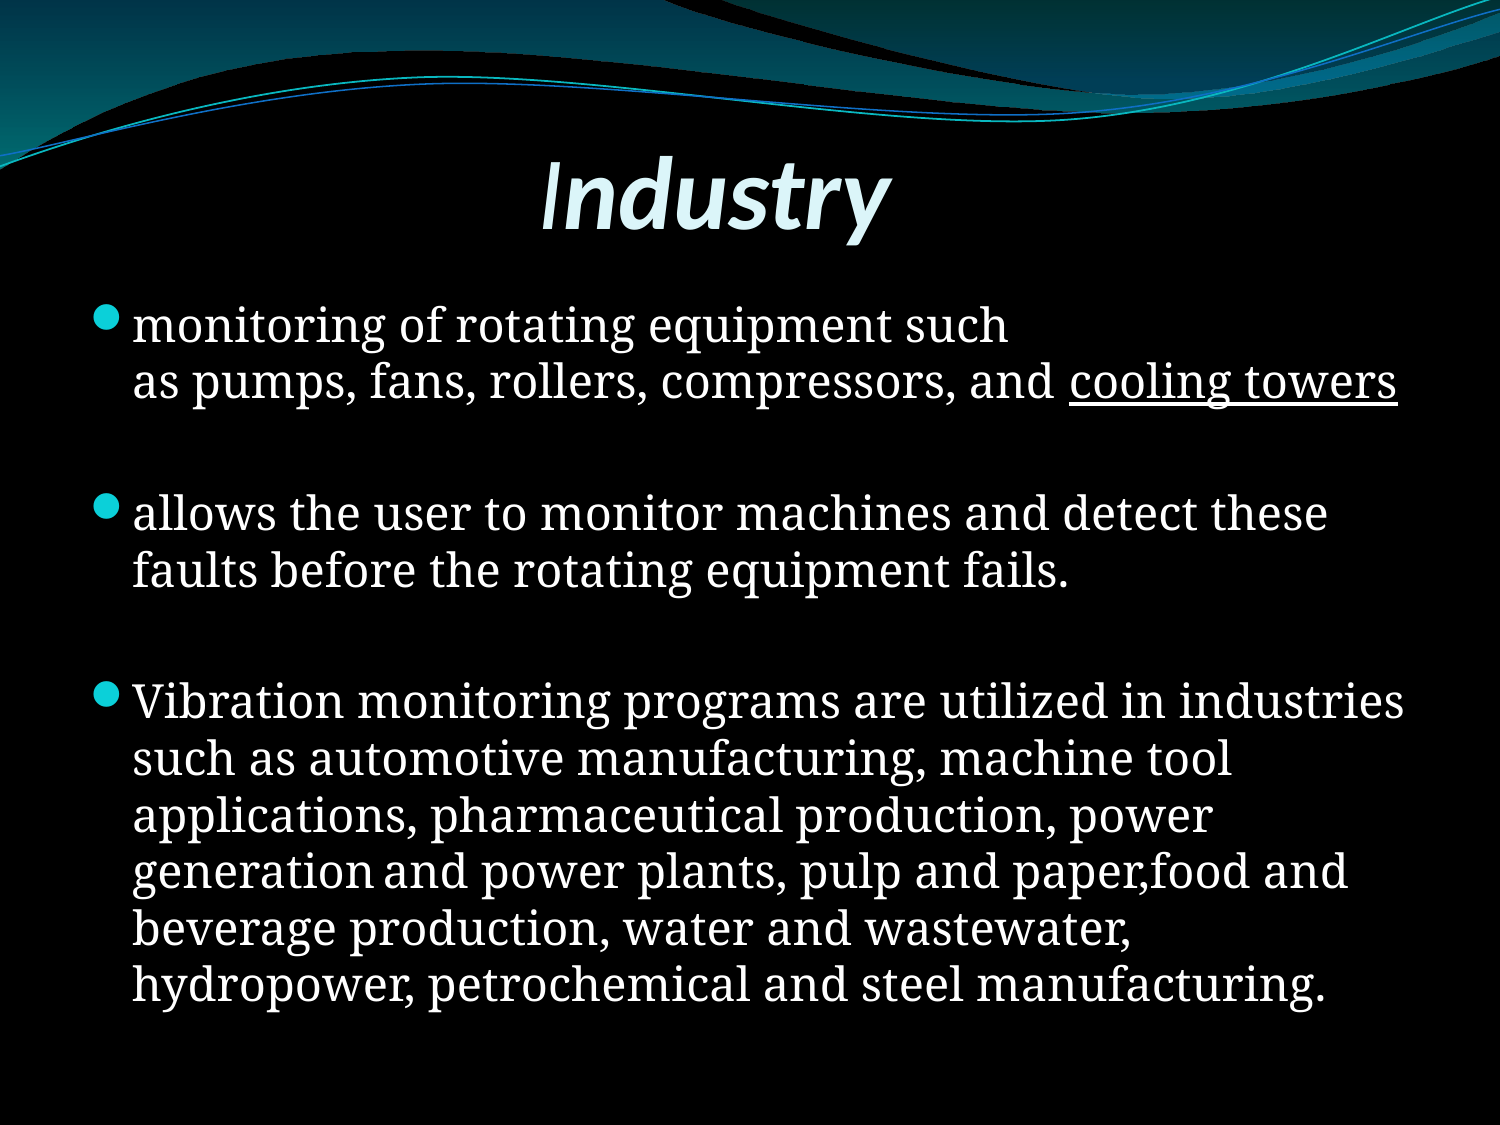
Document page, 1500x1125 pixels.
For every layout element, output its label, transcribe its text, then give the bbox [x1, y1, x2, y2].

list monitoring of rotating equipment such as pumps, fans, rollers, compressors, and cooling towers allows the user to monitor machines and detect these faults before the rotating equipment fails. Vibration monitoring programs are utilized in industries such as automotive manufacturing, machine tool applications, pharmaceutical production, power generation and power plants, pulp and paper,food and beverage production, water and wastewater, hydropower, petrochemical and steel manufacturing. [75, 287, 1425, 1033]
title Industry [87, 62, 1438, 250]
